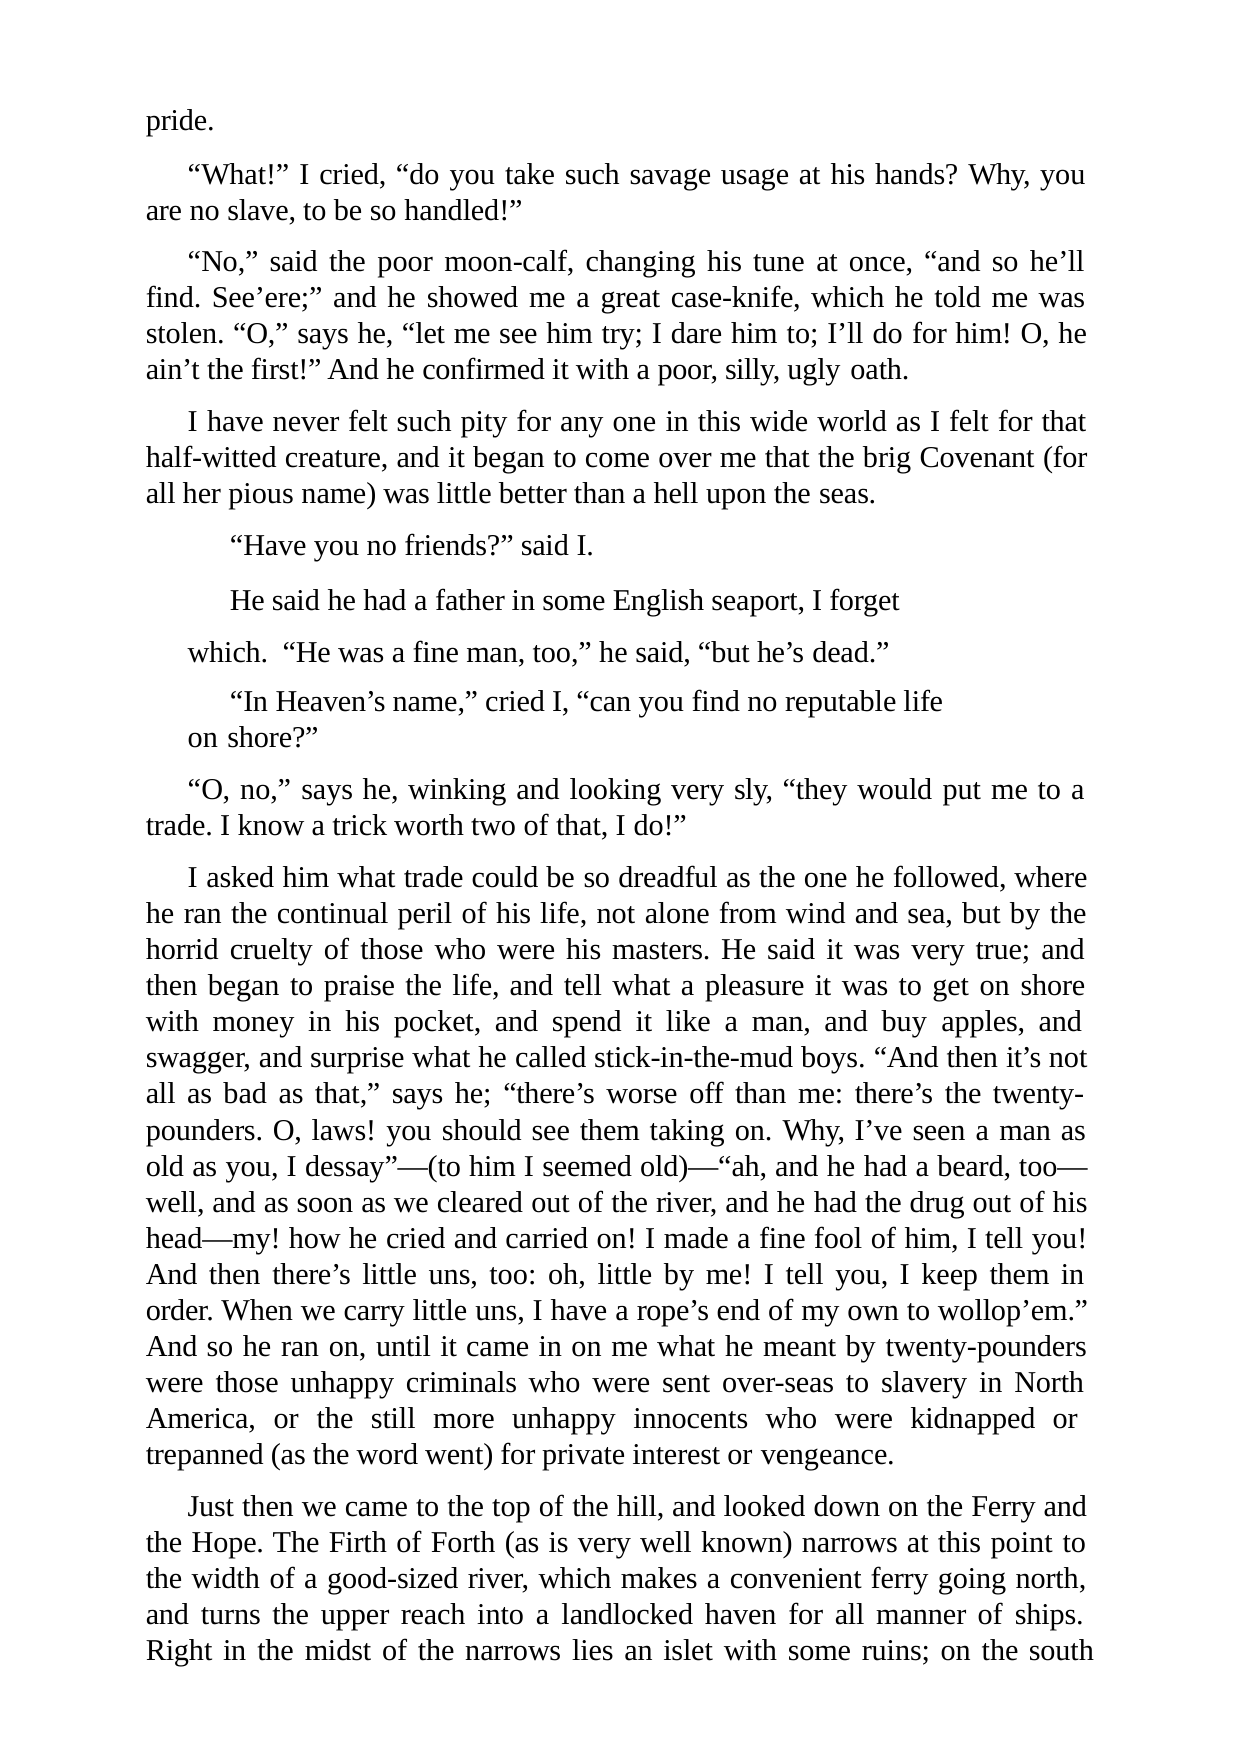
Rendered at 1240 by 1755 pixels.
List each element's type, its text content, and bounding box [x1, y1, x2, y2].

text_box pride. “What!” I cried, “do you take such savage usage at his hands? Why, you are no slave, to be so handled!” “No,” said the poor moon-calf, changing his tune at once, “and so he’ll find. See’ere;” and he showed me a great case-knife, which he told me was stolen. “O,” says he, “let me see him try; I dare him to; I’ll do for him! O, he ain’t the first!” And he confirmed it with a poor, silly, ugly oath. I have never felt such pity for any one in this wide world as I felt for that half-witted creature, and it began to come over me that the brig Covenant (for all her pious name) was little better than a hell upon the seas. “Have you no friends?” said I. He said he had a father in some English seaport, I forget which. “He was a fine man, too,” he said, “but he’s dead.” “In Heaven’s name,” cried I, “can you find no reputable life on shore?” “O, no,” says he, winking and looking very sly, “they would put me to a trade. I know a trick worth two of that, I do!” I asked him what trade could be so dreadful as the one he followed, where he ran the continual peril of his life, not alone from wind and sea, but by the horrid cruelty of those who were his masters. He said it was very true; and then began to praise the life, and tell what a pleasure it was to get on shore with money in his pocket, and spend it like a man, and buy apples, and swagger, and surprise what he called stick-in-the-mud boys. “And then it’s not all as bad as that,” says he; “there’s worse off than me: there’s the twenty- pounders. O, laws! you should see them taking on. Why, I’ve seen a man as old as you, I dessay”—(to him I seemed old)—“ah, and he had a beard, too— well, and as soon as we cleared out of the river, and he had the drug out of his head—my! how he cried and carried on! I made a fine fool of him, I tell you! And then there’s little uns, too: oh, little by me! I tell you, I keep them in order. When we carry little uns, I have a rope’s end of my own to wollop’em.” And so he ran on, until it came in on me what he meant by twenty-pounders were those unhappy criminals who were sent over-seas to slavery in North America, or the still more unhappy innocents who were kidnapped or trepanned (as the word went) for private interest or vengeance. Just then we came to the top of the hill, and looked down on the Ferry and the Hope. The Firth of Forth (as is very well known) narrows at this point to the width of a good-sized river, which makes a convenient ferry going north, and turns the upper reach into a landlocked haven for all manner of ships. Right in the midst of the narrows lies an islet with some ruins; on the south [143, 82, 1097, 1667]
